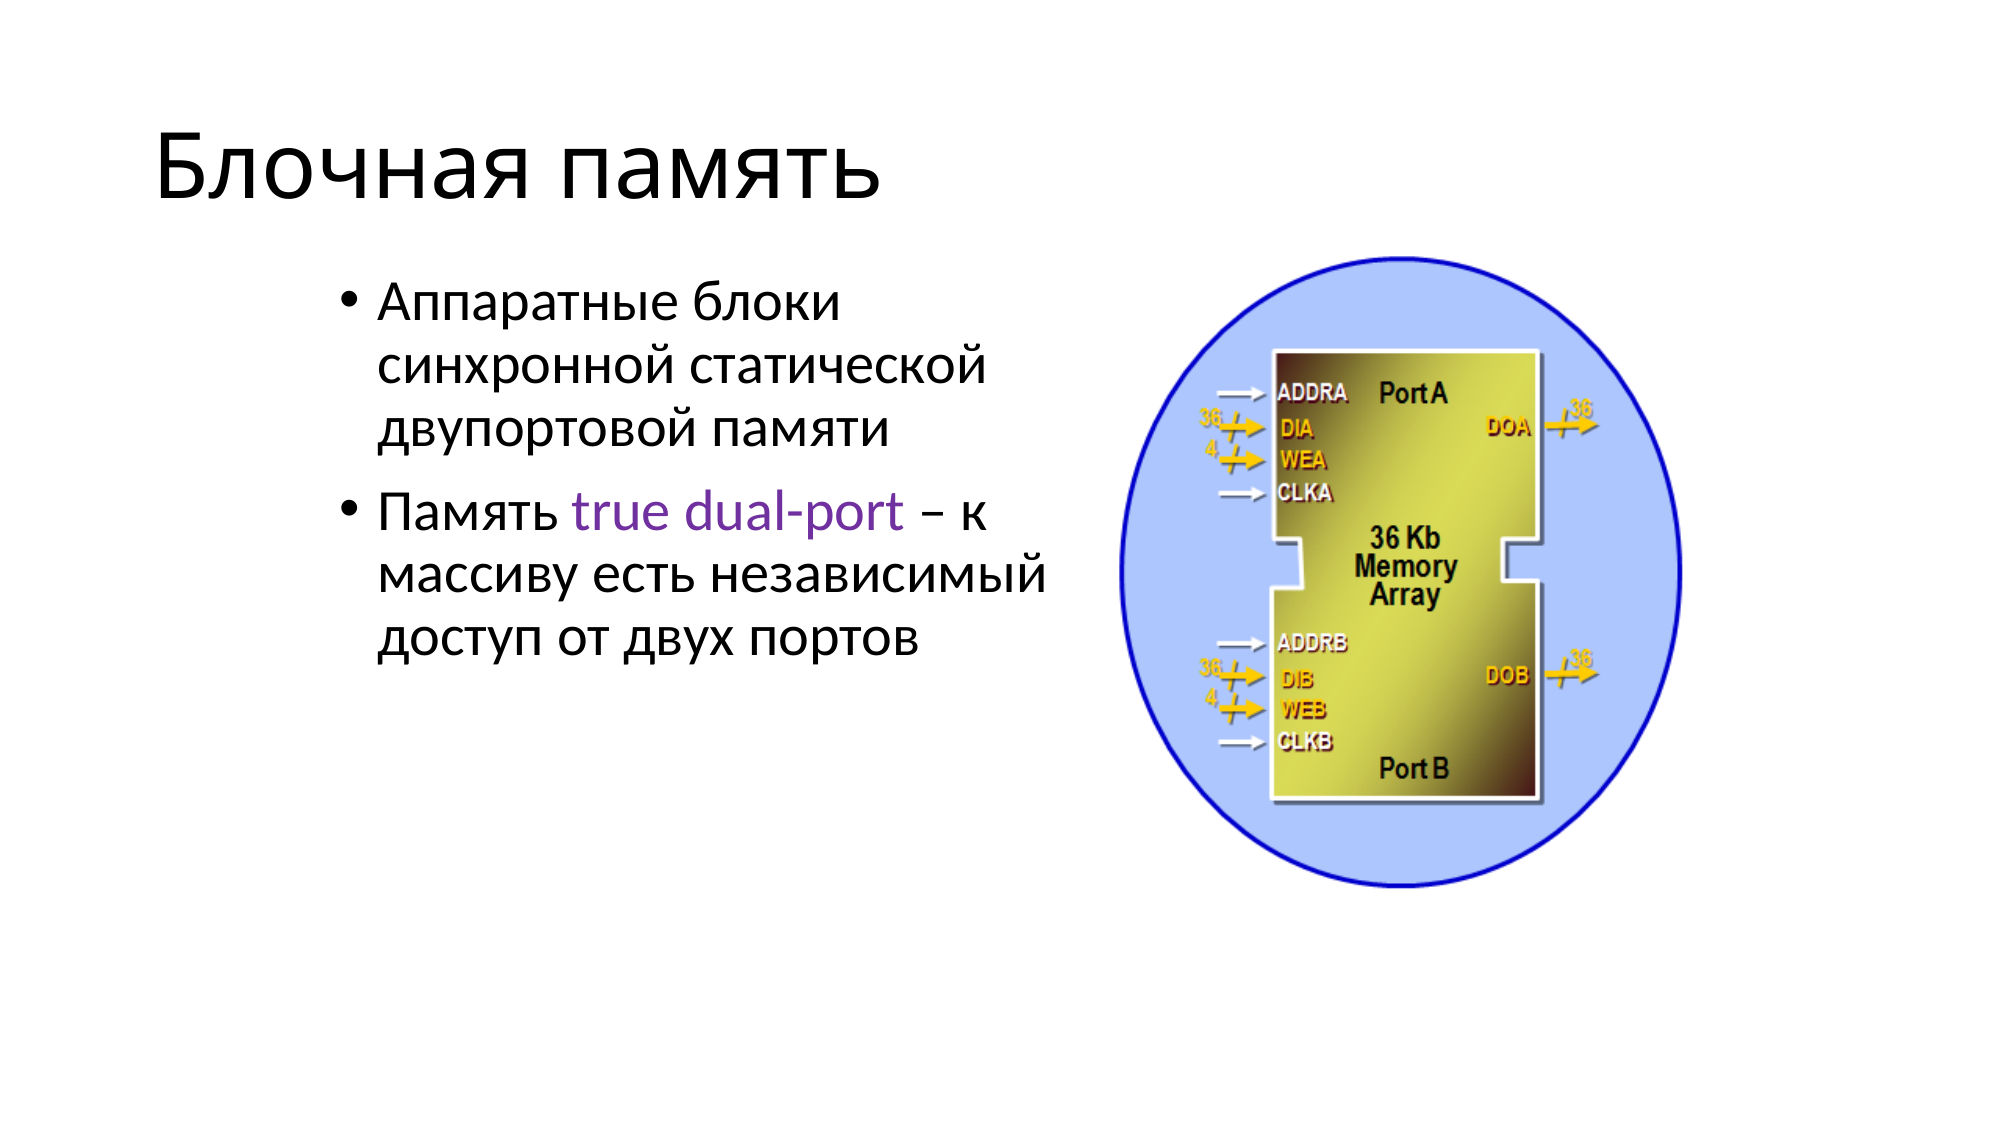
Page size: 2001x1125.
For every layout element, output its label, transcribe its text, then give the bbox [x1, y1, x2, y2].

list Аппаратные блоки синхронной статической двупортовой памяти Память true dual-port – к массиву есть независимый доступ от двух портов [324, 262, 1130, 1005]
title Блочная память [137, 59, 1863, 278]
picture [1118, 255, 1684, 890]
